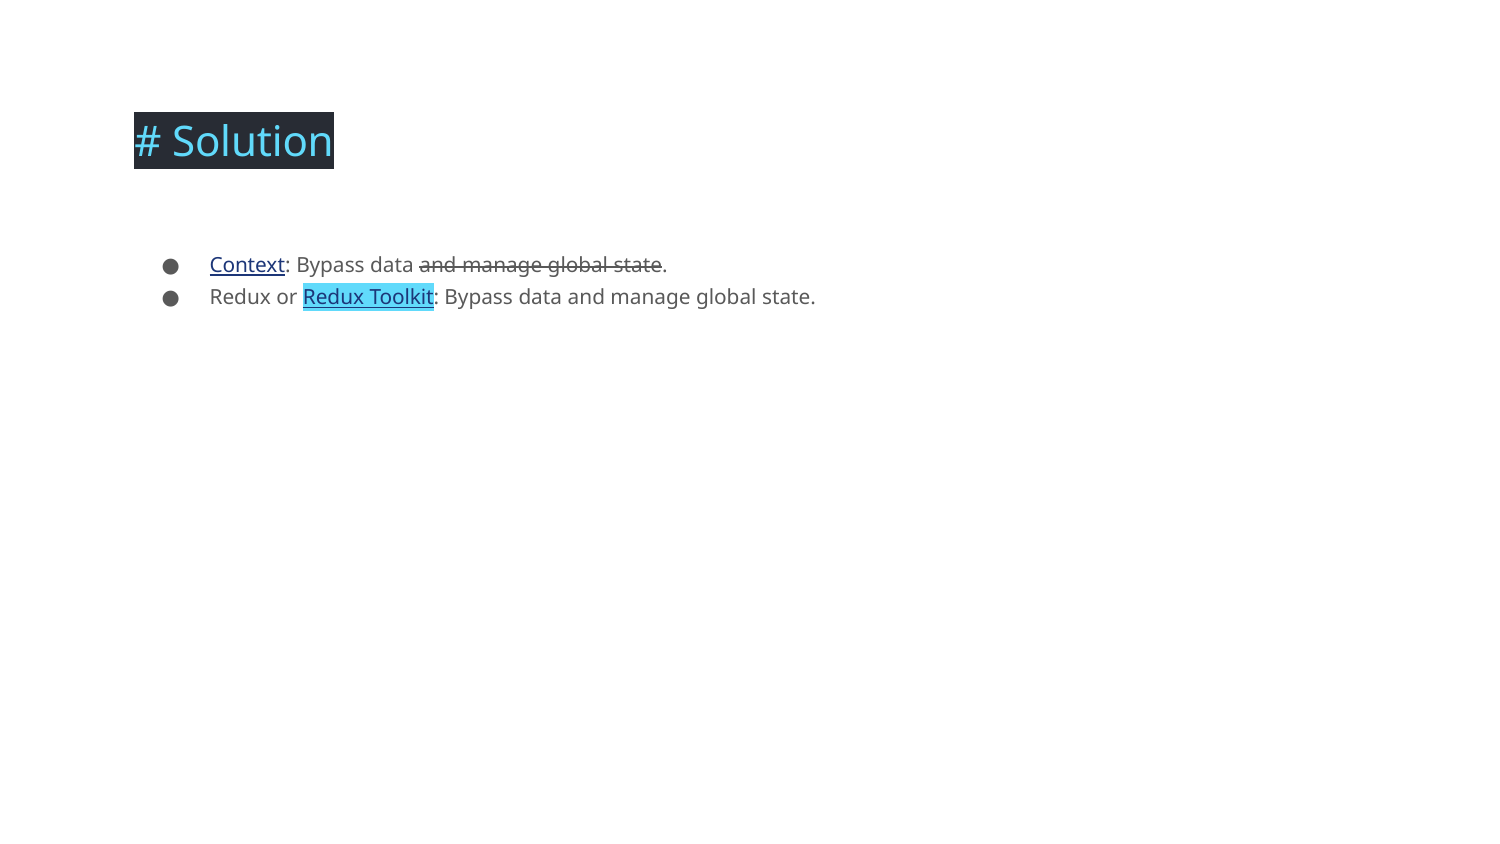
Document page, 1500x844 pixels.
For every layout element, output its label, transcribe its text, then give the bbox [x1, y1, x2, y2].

list Context: Bypass data and manage global state. Redux or Redux Toolkit: Bypass data and manage global state. [119, 230, 1381, 712]
title # Solution [119, 97, 1381, 185]
